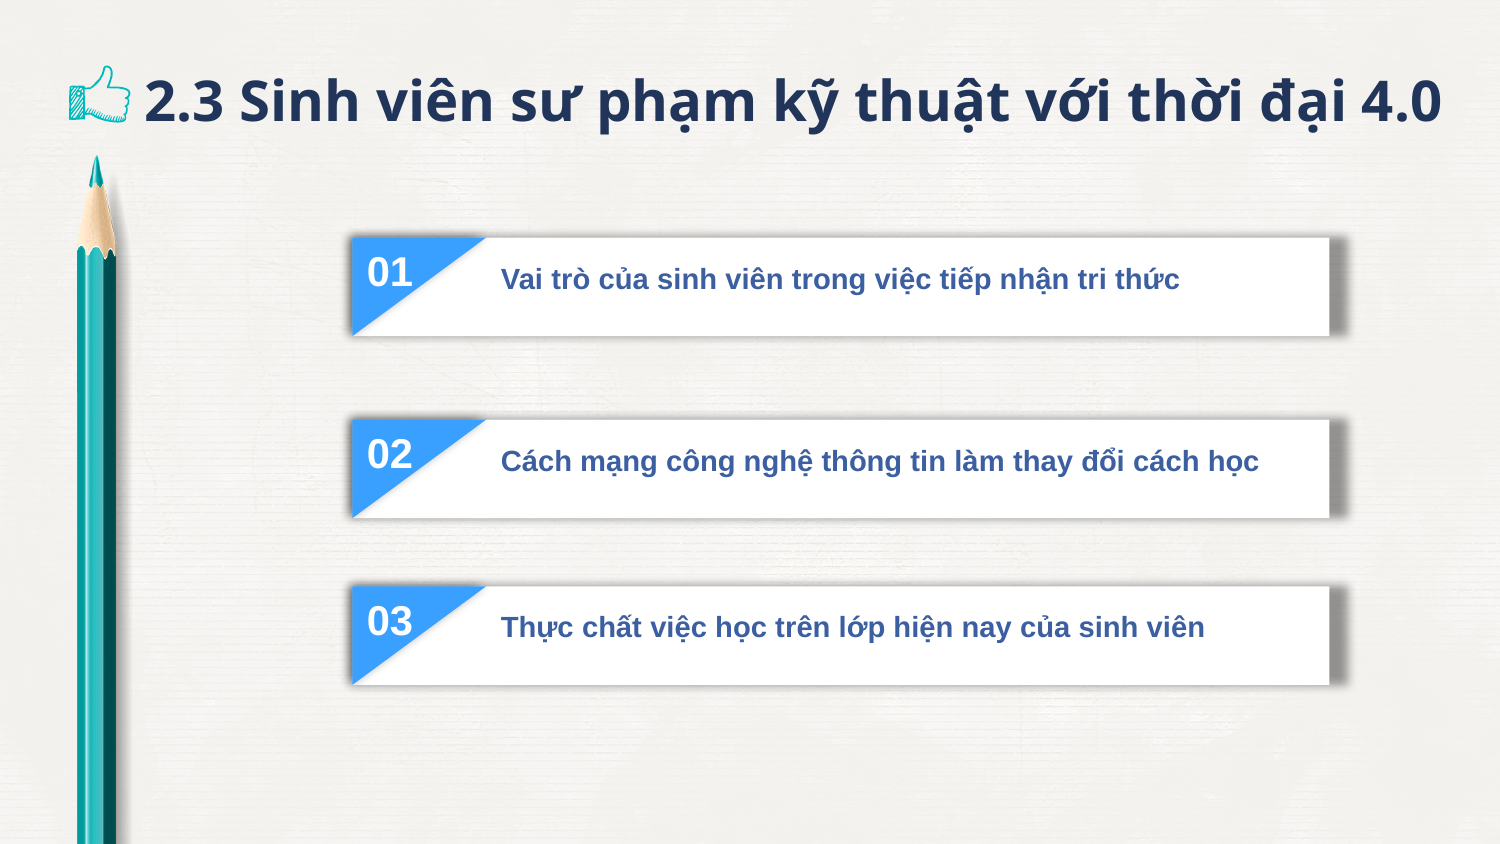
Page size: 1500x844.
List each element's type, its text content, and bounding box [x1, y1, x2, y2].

title 2.3 Sinh viên sư phạm kỹ thuật với thời đại 4.0 [144, 54, 1500, 134]
picture [0, 0, 1500, 844]
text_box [351, 586, 1330, 686]
text_box [68, 65, 131, 123]
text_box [351, 419, 1330, 519]
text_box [351, 237, 1330, 337]
